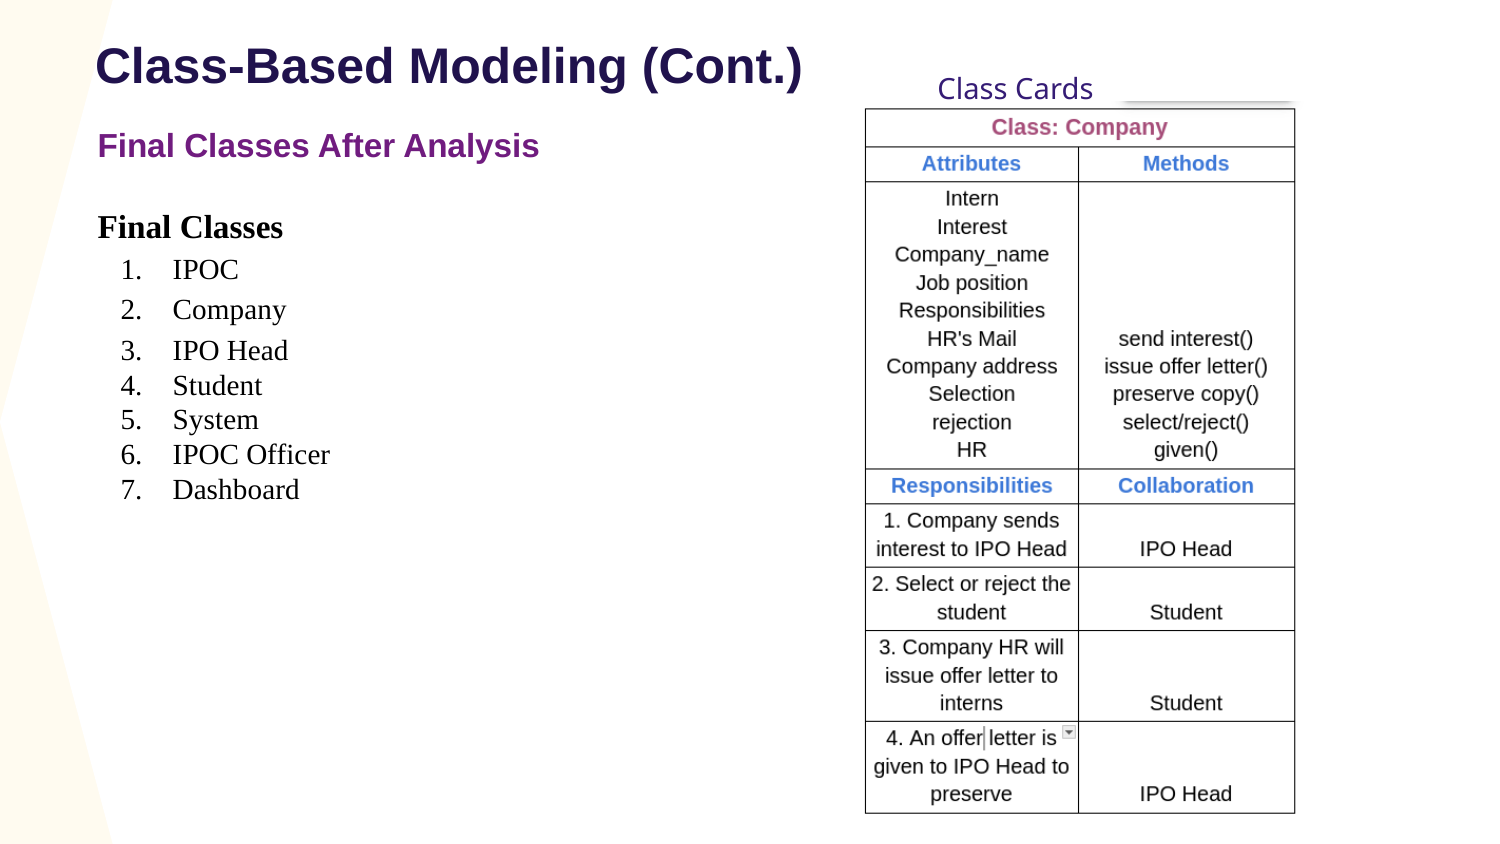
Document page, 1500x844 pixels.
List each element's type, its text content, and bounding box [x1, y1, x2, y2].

text_box Class-Based Modeling (Cont.) [79, 18, 883, 109]
text_box Final Classes After Analysis Final Classes IPOC Company IPO Head Student System IPOC Officer Dashboard [82, 109, 575, 556]
title Class Cards [922, 55, 1500, 226]
picture [826, 101, 1309, 818]
